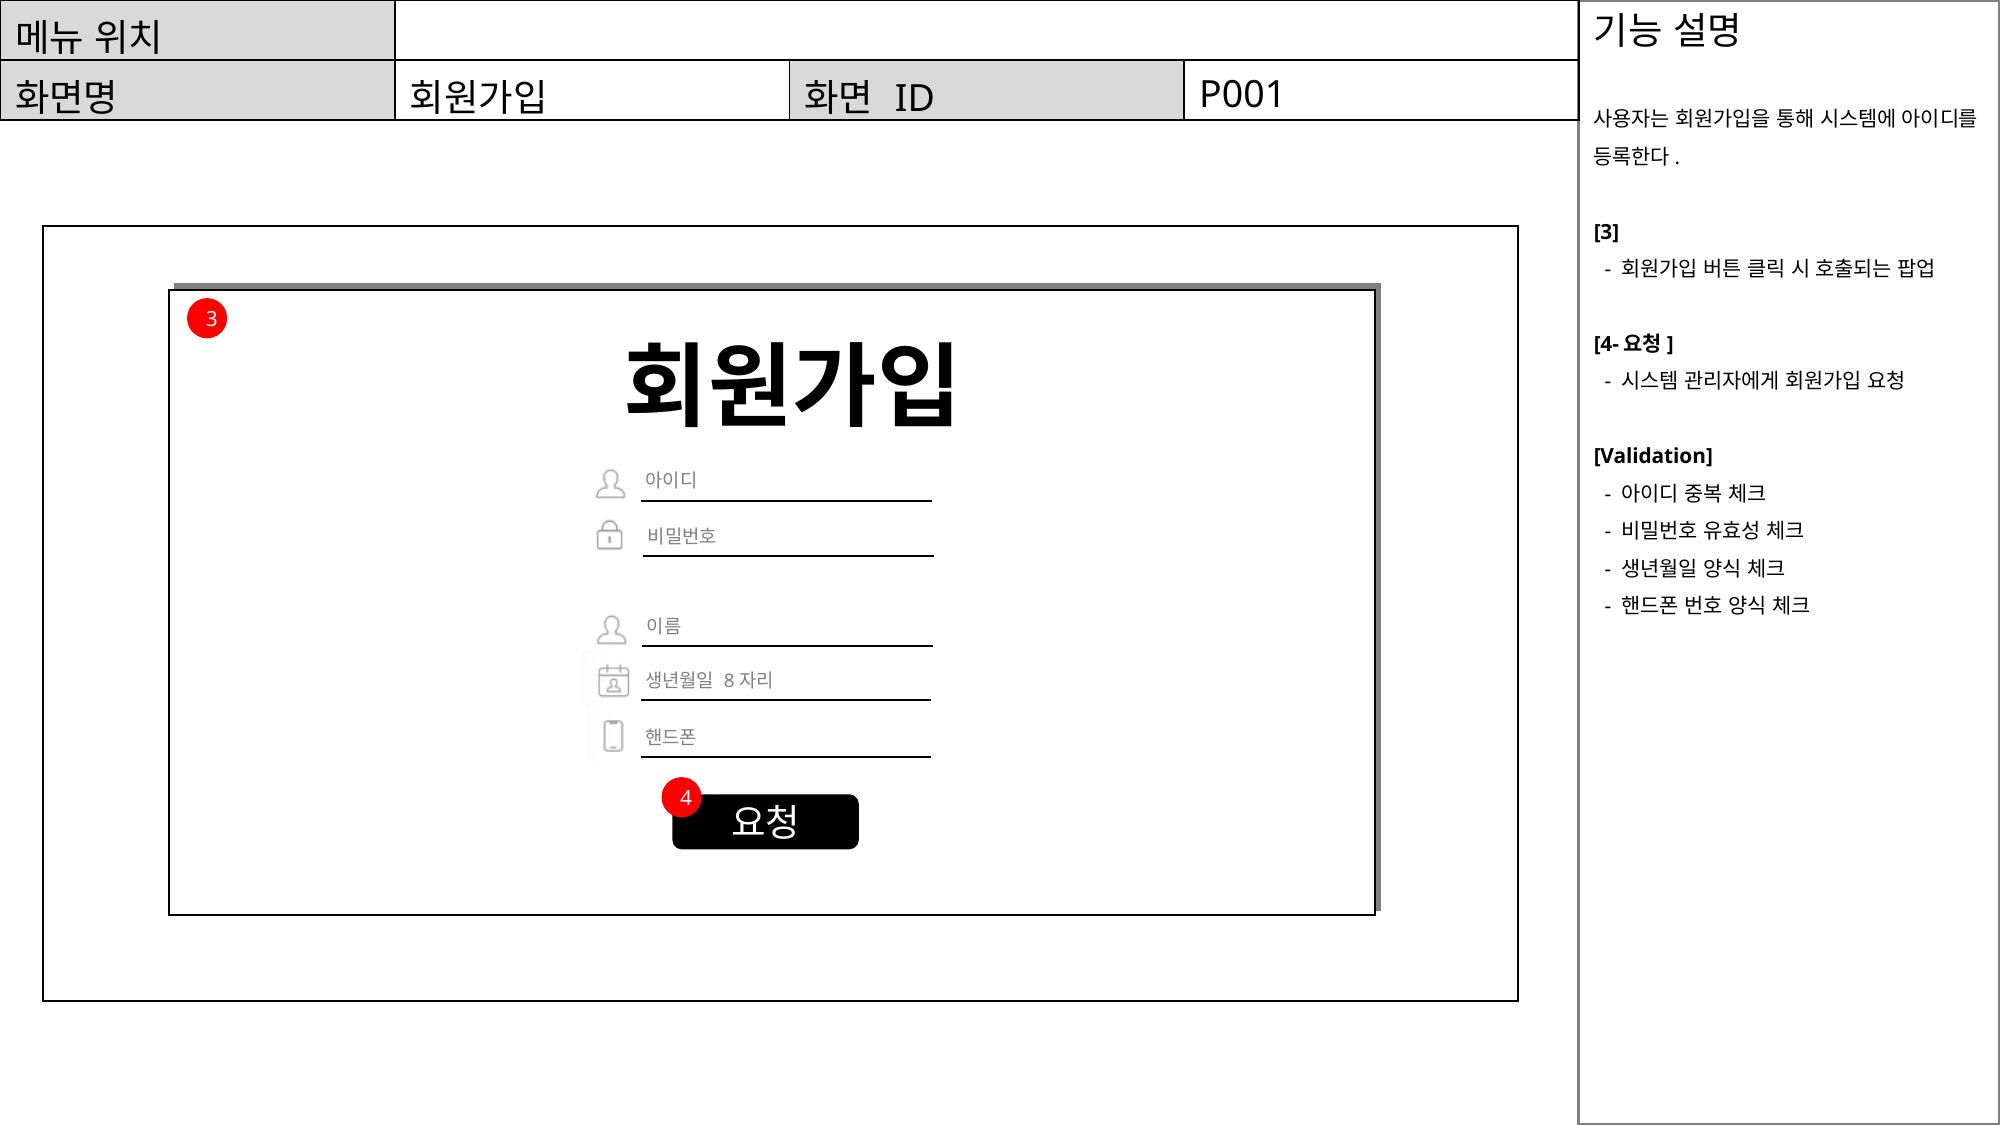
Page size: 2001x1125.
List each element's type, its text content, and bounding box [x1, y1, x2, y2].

table_cell P001 [1185, 61, 1578, 119]
text_box [1578, 0, 2000, 1125]
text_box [630, 660, 970, 700]
picture [580, 460, 634, 562]
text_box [634, 461, 971, 501]
table_cell 회원가입 [396, 61, 789, 119]
table_header 메뉴 위치 [1, 1, 394, 59]
table_cell 화면명 [1, 61, 394, 119]
picture [581, 606, 642, 762]
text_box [635, 606, 972, 646]
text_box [43, 225, 1519, 1001]
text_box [635, 717, 970, 757]
table_header [396, 1, 1578, 59]
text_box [633, 516, 973, 556]
table_cell 화면 ID [790, 61, 1183, 119]
